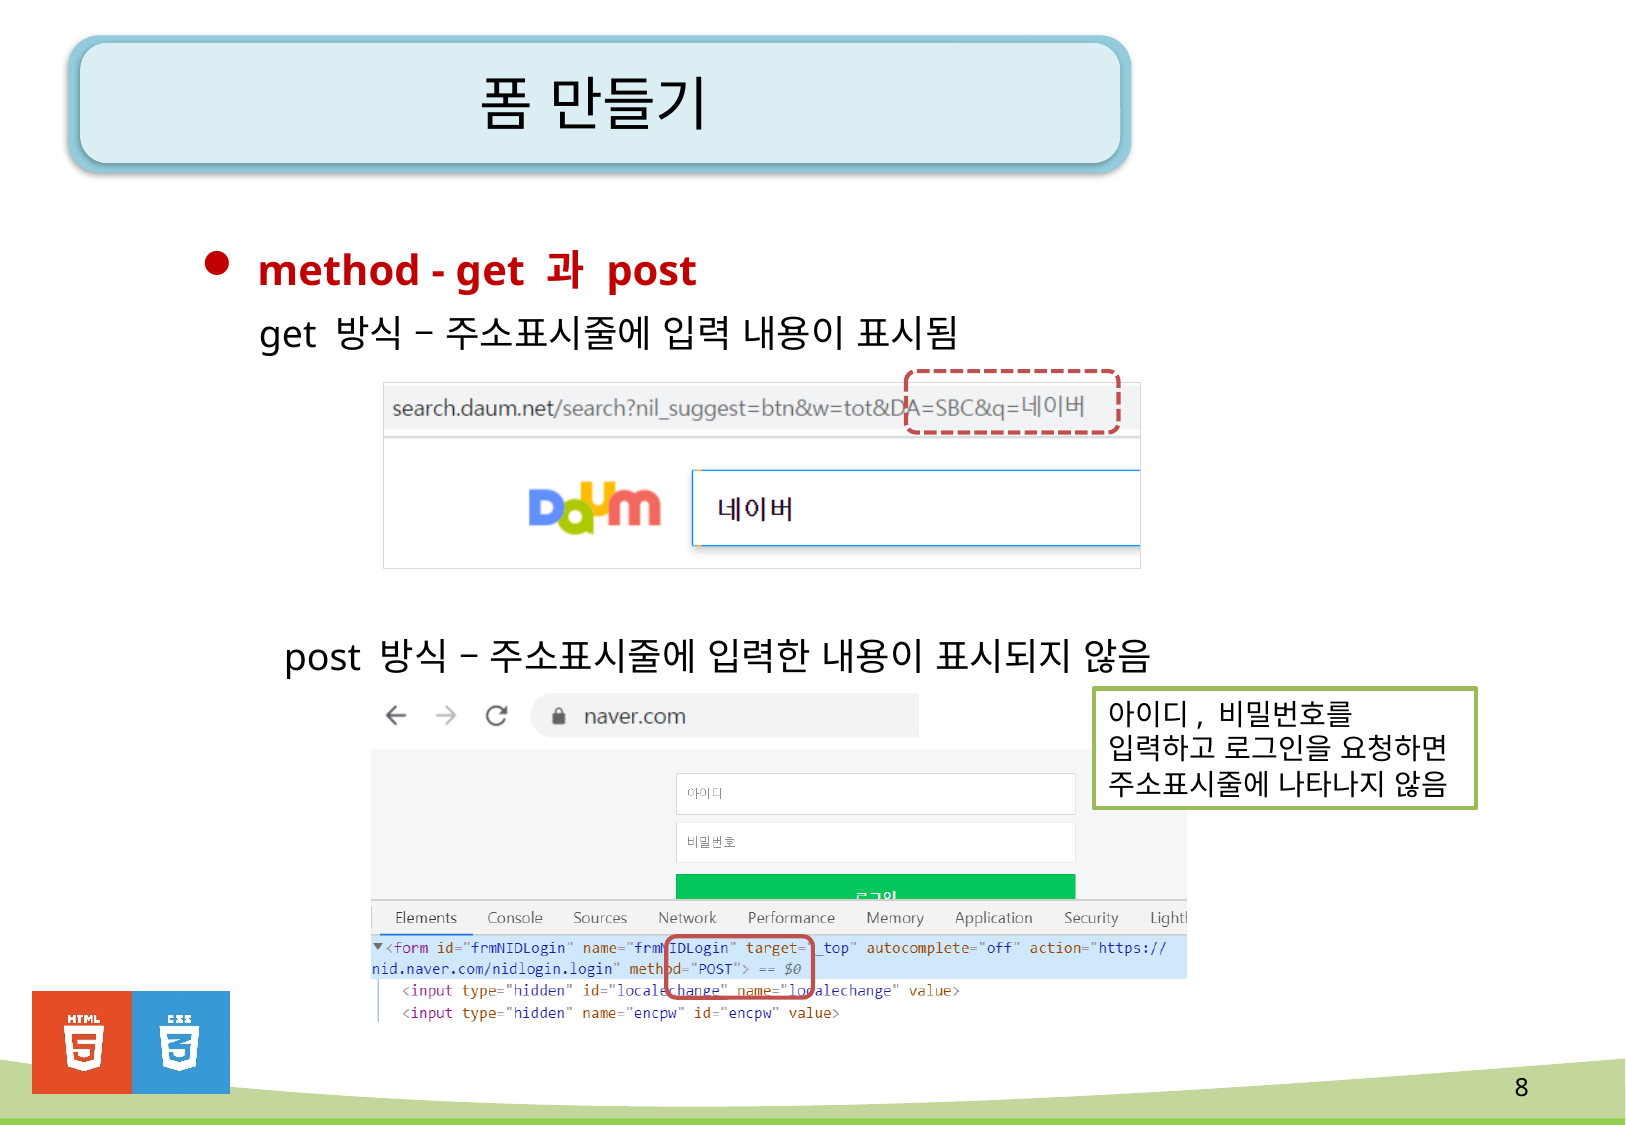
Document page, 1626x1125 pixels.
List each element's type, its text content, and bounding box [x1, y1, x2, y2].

title 폼 만들기 [68, 32, 1121, 173]
slide_number 8 [1452, 1058, 1544, 1119]
text_box 아이디, 비밀번호를 입력하고 로그인을 요청하면 주소표시줄에 나타나지 않음 [1092, 686, 1478, 810]
text_box [904, 369, 1121, 380]
picture [370, 748, 1187, 1022]
text_box post 방식 – 주소표시줄에 입력한 내용이 표시되지 않음 [269, 625, 1325, 686]
picture [383, 686, 919, 744]
text_box get 방식 – 주소표시줄에 입력 내용이 표시됨 [244, 302, 1226, 363]
text_box method - get 과 post [186, 211, 825, 302]
picture [32, 991, 230, 1094]
picture [383, 381, 1142, 569]
